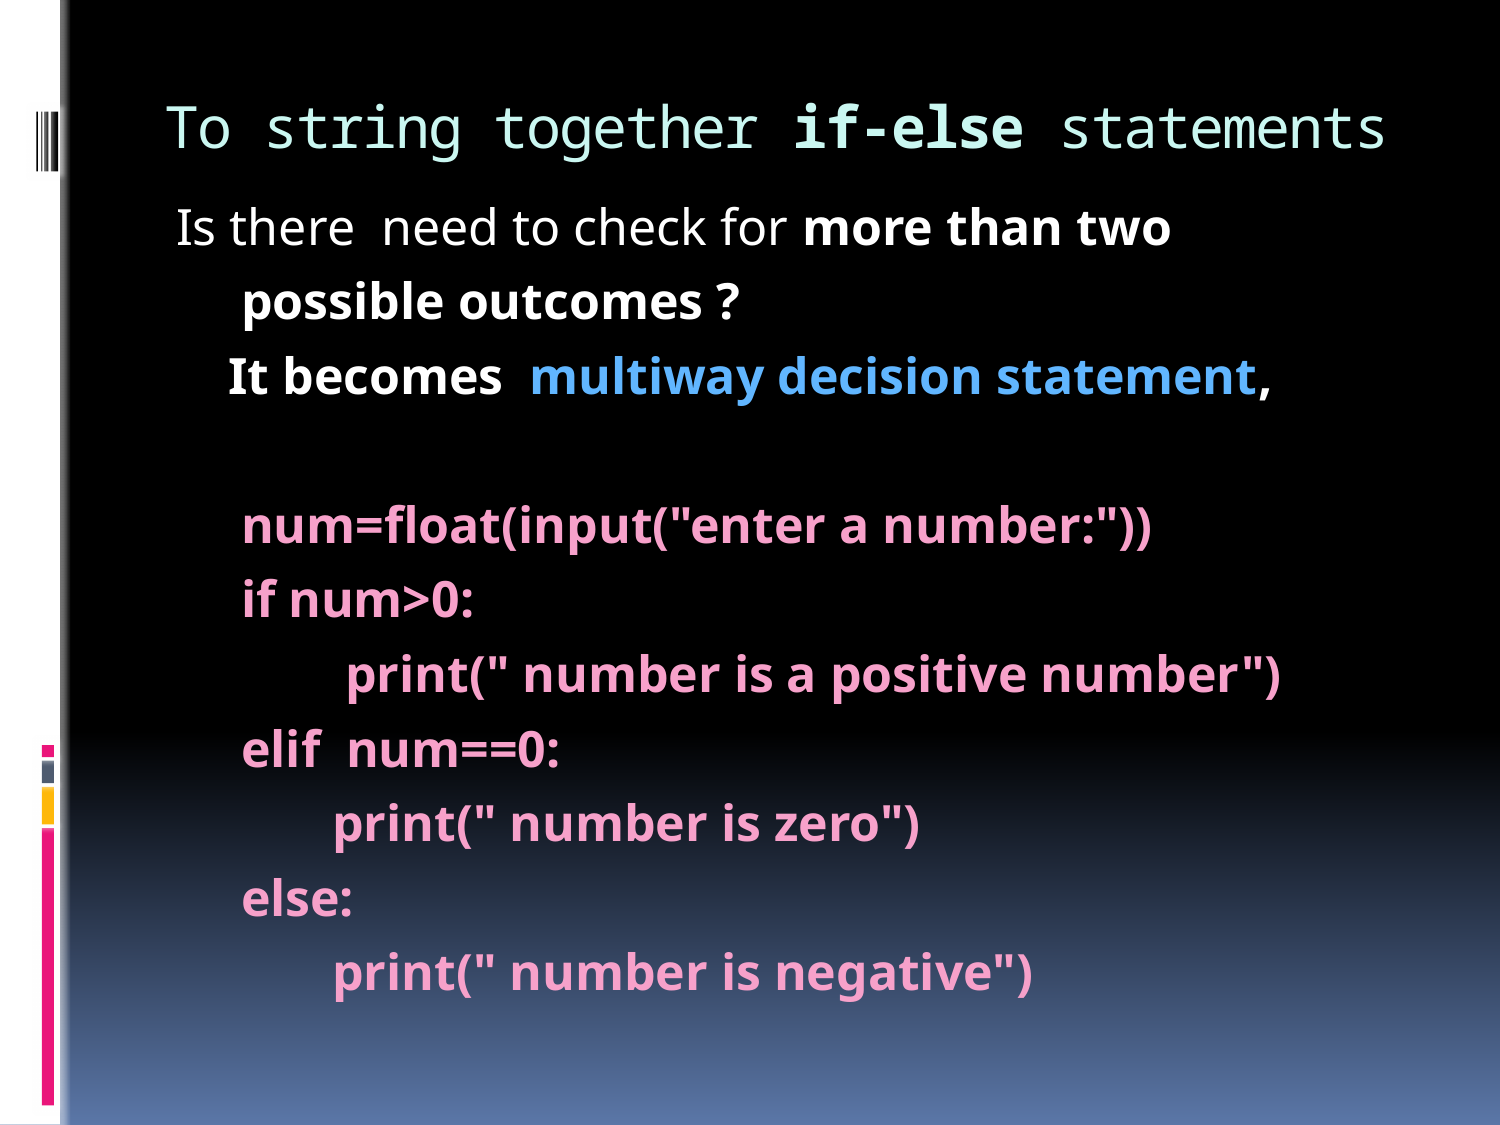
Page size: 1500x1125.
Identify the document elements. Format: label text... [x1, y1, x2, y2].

list Is there need to check for more than two possible outcomes ? It becomes multiway decision statement, num=float(input("enter a number:")) if num>0: print(" number is a positive number") elif num==0: print(" number is zero") else: print(" number is negative") [150, 187, 1425, 1043]
title To string together if-else statements [150, 82, 1425, 187]
